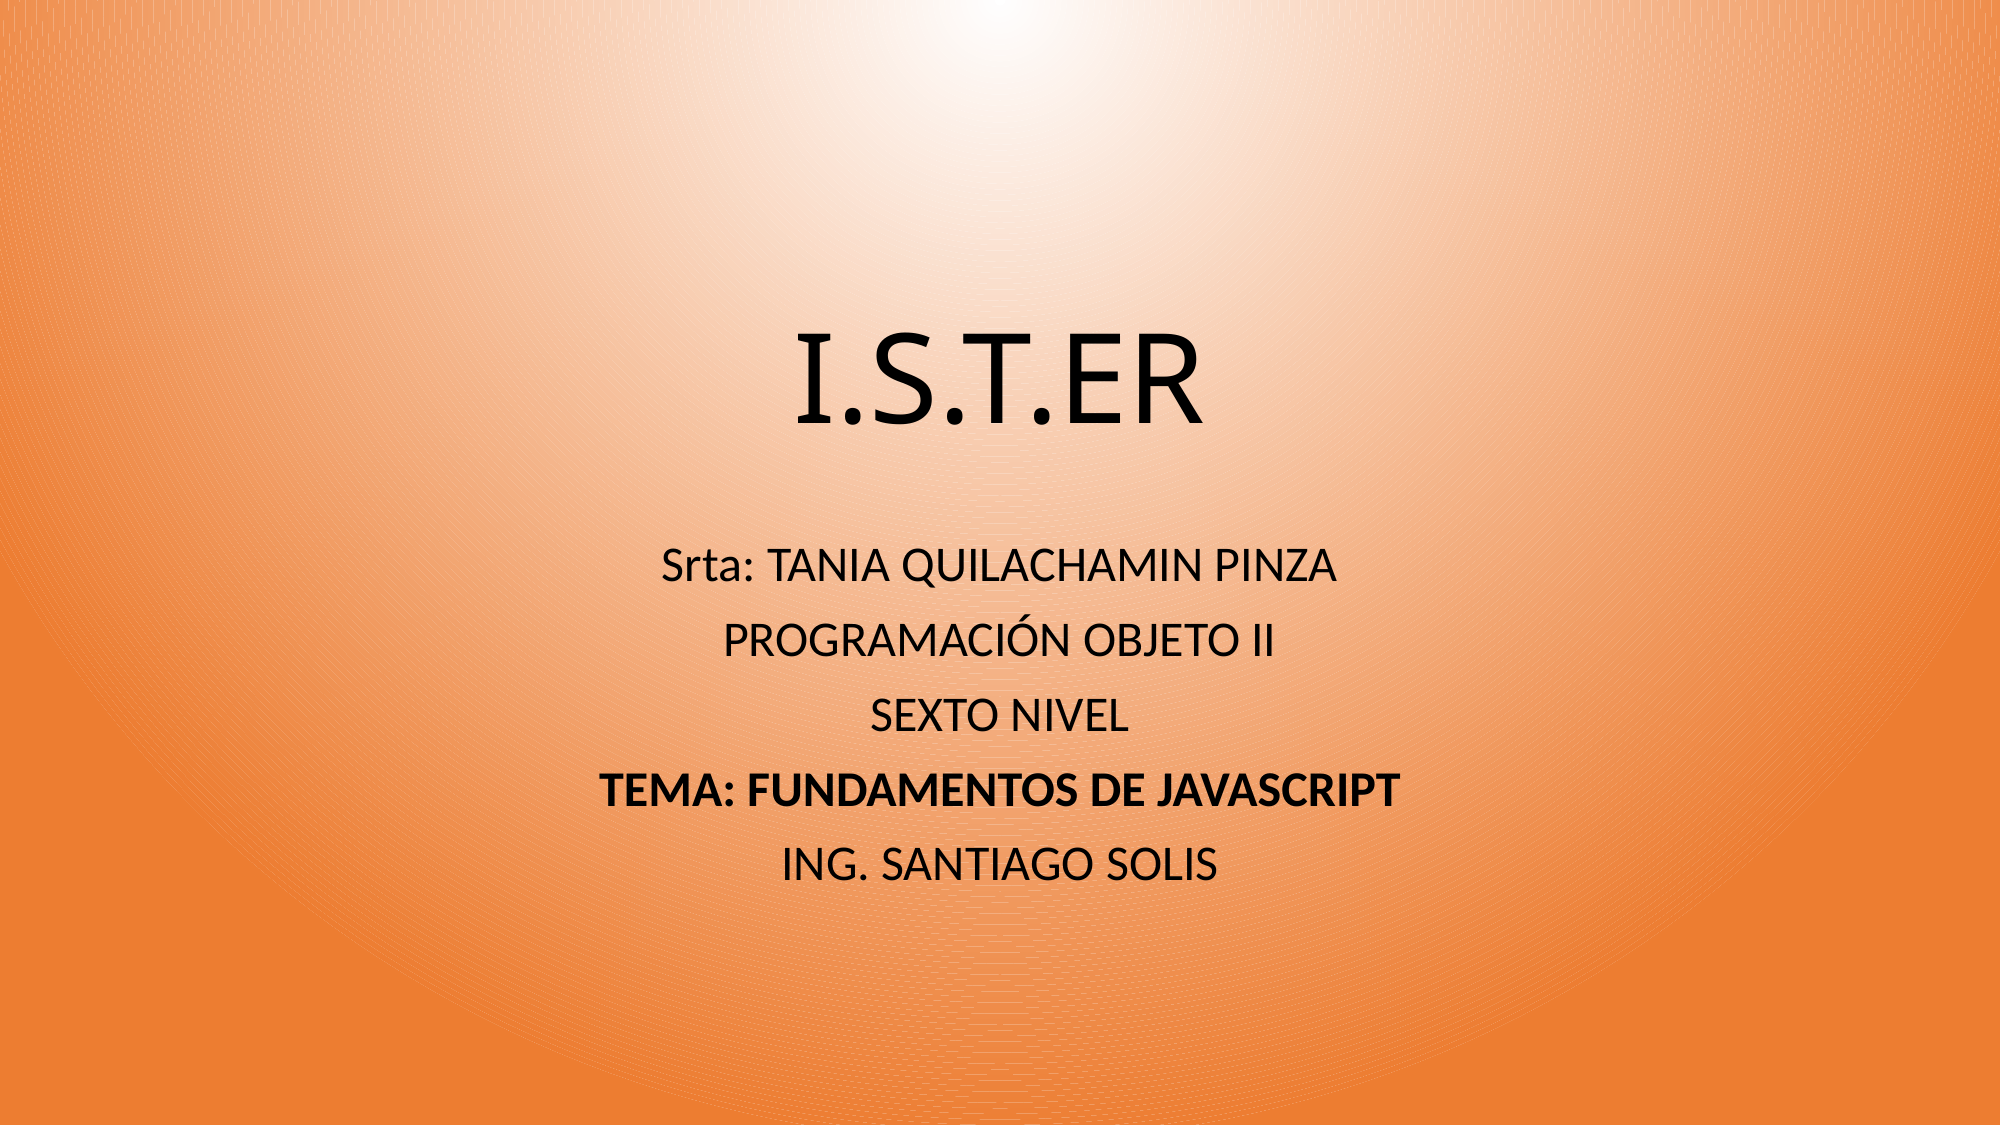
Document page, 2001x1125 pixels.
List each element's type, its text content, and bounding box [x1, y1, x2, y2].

subtitle Srta: TANIA QUILACHAMIN PINZA PROGRAMACIÓN OBJETO II SEXTO NIVEL TEMA: FUNDAMENTOS DE JAVASCRIPT ING. SANTIAGO SOLIS [249, 530, 1750, 923]
title I.S.T.ER [249, 66, 1750, 459]
